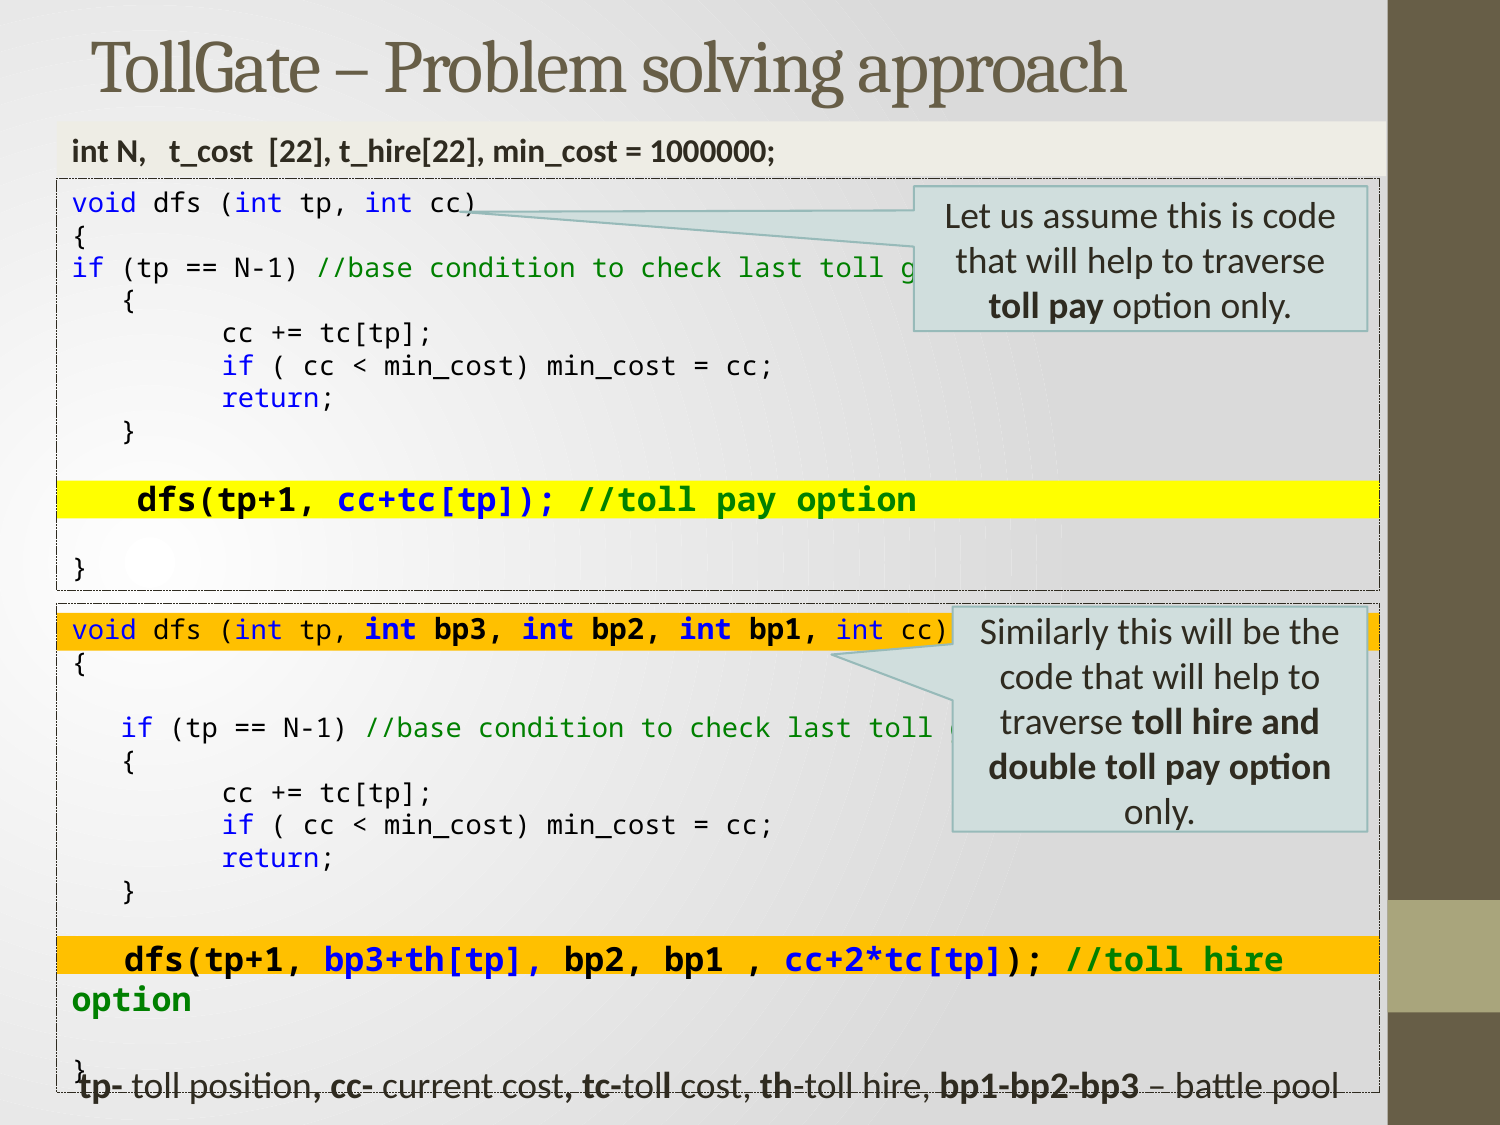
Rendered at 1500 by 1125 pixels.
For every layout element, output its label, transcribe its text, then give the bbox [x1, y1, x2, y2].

text_box Similarly this will be the code that will help to traverse toll hire and double toll pay option only. [830, 605, 1369, 833]
text_box int N, t_cost [22], t_hire[22], min_cost = 1000000; [56, 121, 1387, 177]
text_box void dfs (int tp, int cc) { if (tp == N-1) //base condition to check last toll gate { cc += tc[tp]; if ( cc < min_cost) min_cost = cc; return; } dfs(tp+1, cc+tc[tp]); //toll pay option } [56, 178, 1380, 591]
text_box tp- toll position, cc- current cost, tc-toll cost, th-toll hire, bp1-bp2-bp3 – battle pool [63, 1053, 1355, 1114]
text_box void dfs (int tp, int bp3, int bp2, int bp1, int cc) { if (tp == N-1) //base condition to check last toll gate { cc += tc[tp]; if ( cc < min_cost) min_cost = cc; return; } dfs(tp+1, bp3+th[tp], bp2, bp1 , cc+2*tc[tp]); //toll hire option } [56, 603, 1380, 1093]
title TollGate – Problem solving approach [75, 0, 1325, 125]
text_box Let us assume this is code that will help to traverse toll pay option only. [458, 185, 1369, 333]
